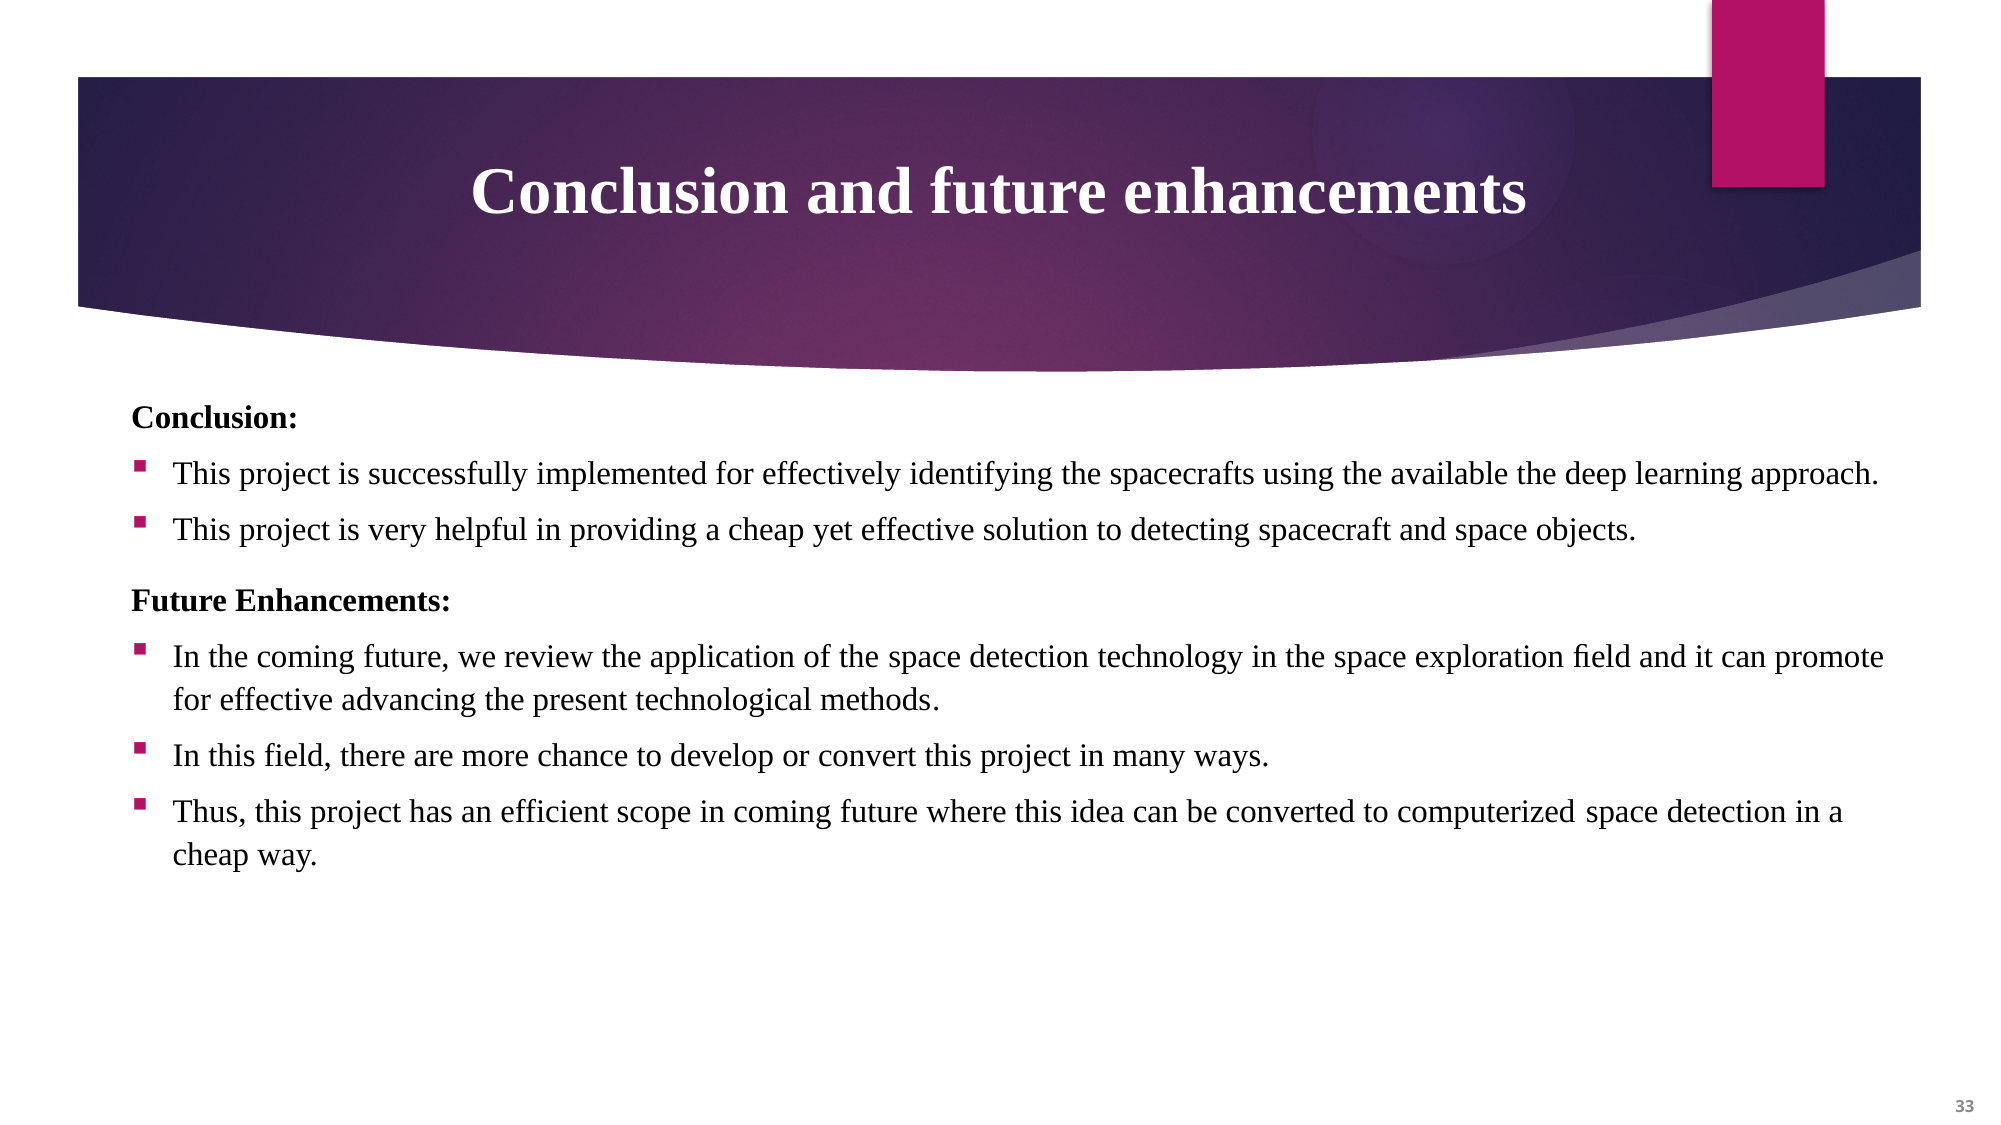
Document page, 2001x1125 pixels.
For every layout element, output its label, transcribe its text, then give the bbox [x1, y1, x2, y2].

list Conclusion: This project is successfully implemented for effectively identifying the spacecrafts using the available the deep learning approach. This project is very helpful in providing a cheap yet effective solution to detecting spacecraft and space objects. Future Enhancements: In the coming future, we review the application of the space detection technology in the space exploration ﬁeld and it can promote for effective advancing the present technological methods. In this field, there are more chance to develop or convert this project in many ways. Thus, this project has an efficient scope in coming future where this idea can be converted to computerized space detection in a cheap way. [130, 376, 1896, 1010]
title Conclusion and future enhancements [208, 149, 1791, 258]
